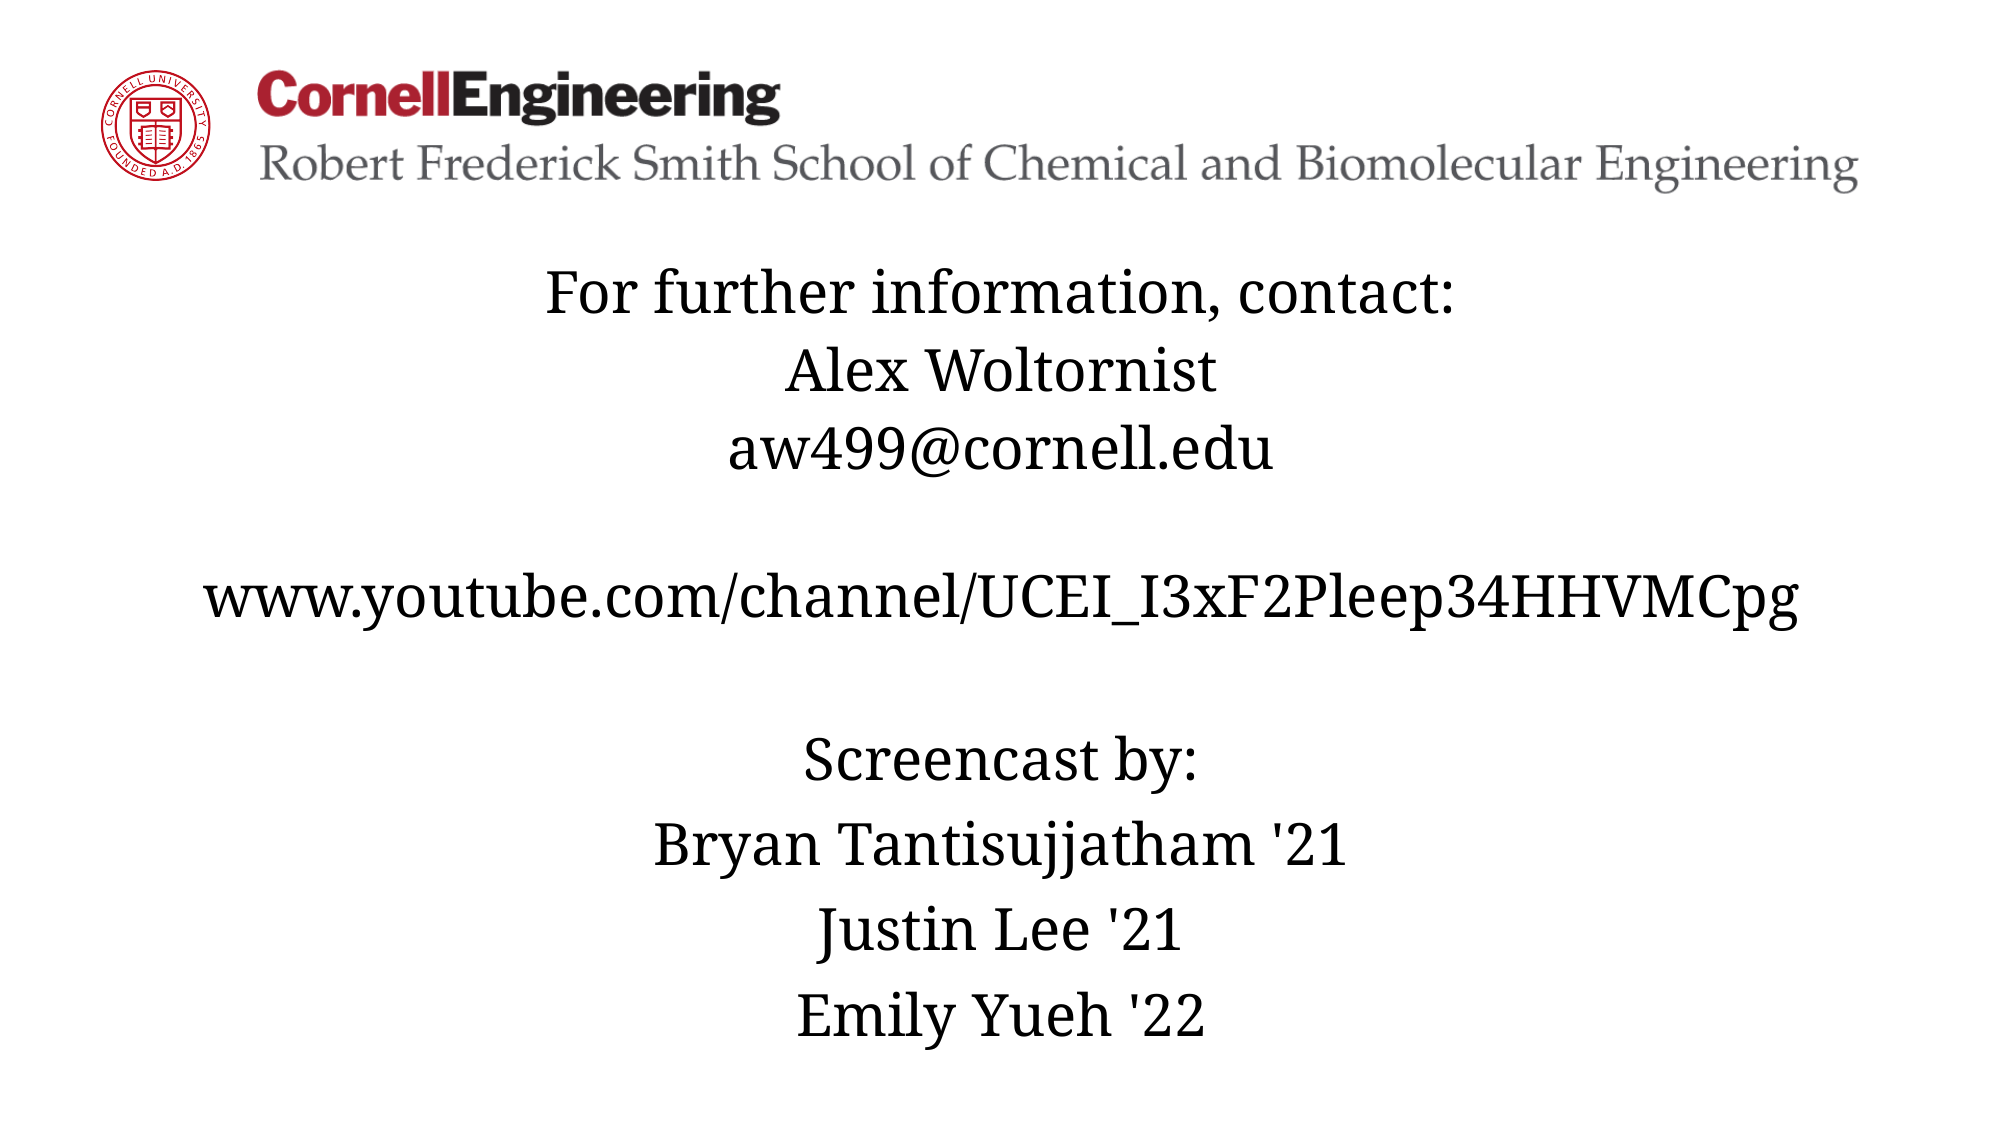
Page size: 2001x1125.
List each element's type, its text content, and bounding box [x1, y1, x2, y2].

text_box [96, 60, 1870, 203]
text_box For further information, contact: Alex Woltornist aw499@cornell.edu www.youtube.com/channel/UCEI_I3xF2Pleep34HHVMCpg Screencast by: Bryan Tantisujjatham '21 Justin Lee '21 Emily Yueh '22 [25, 247, 1978, 1125]
